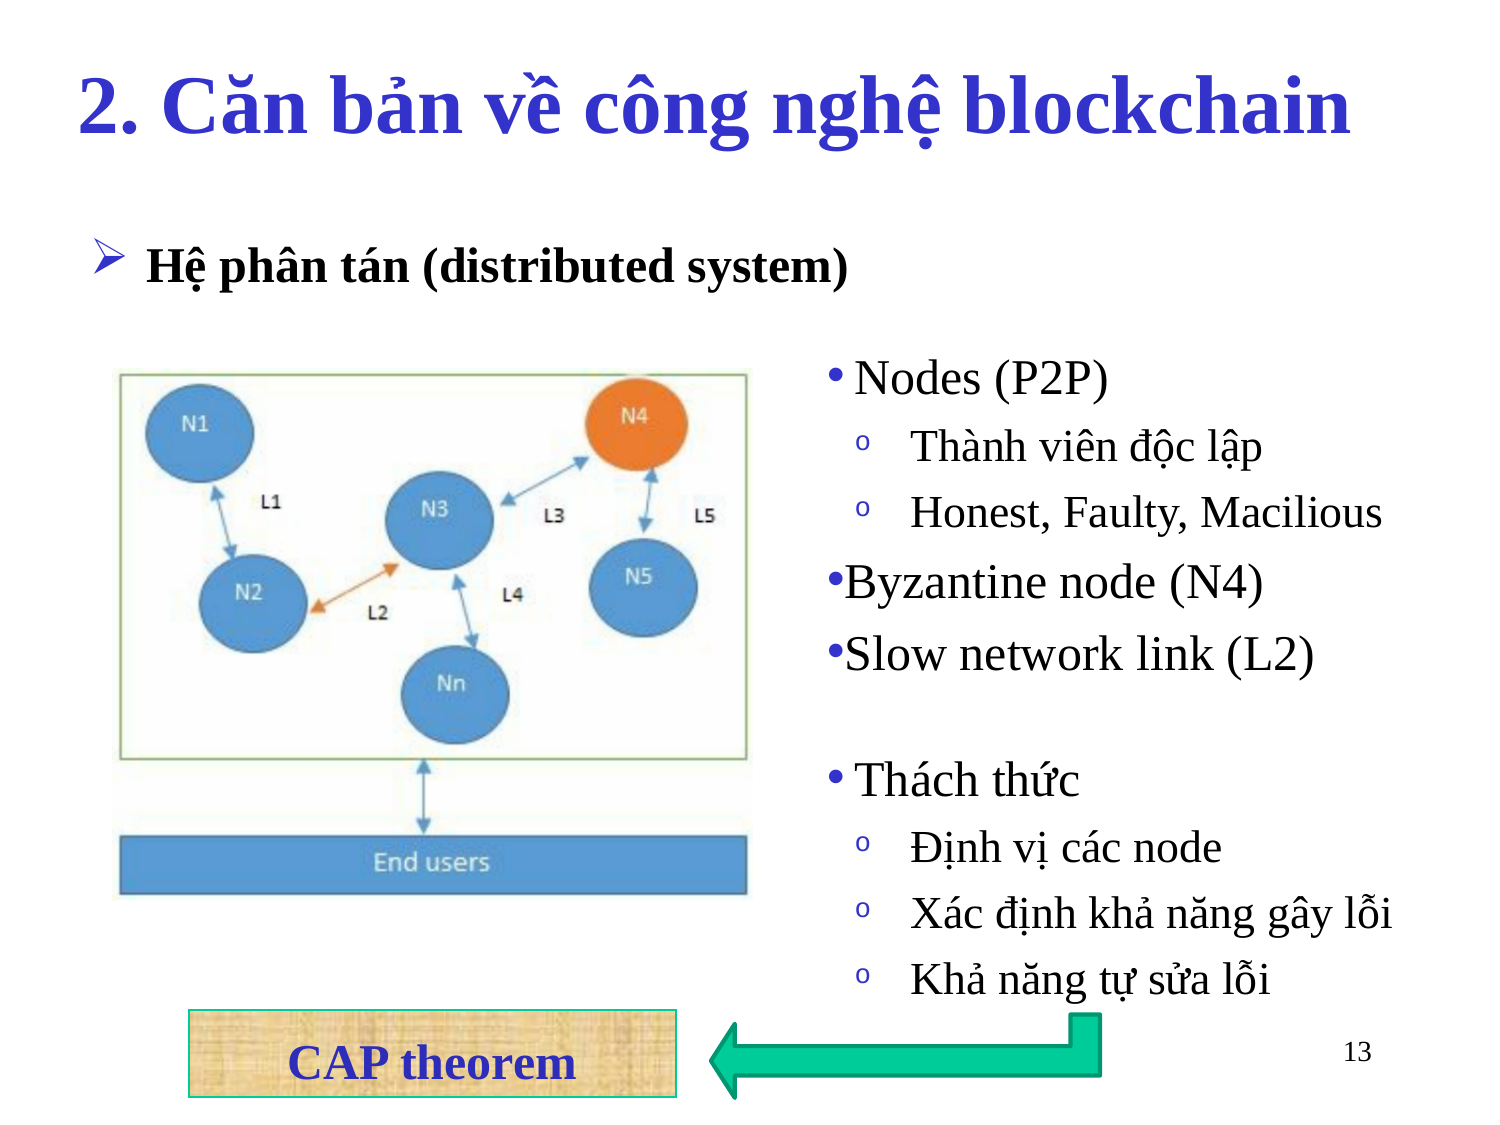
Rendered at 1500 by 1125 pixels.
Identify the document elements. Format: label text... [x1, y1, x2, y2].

picture [112, 368, 753, 905]
text_box [709, 1012, 1103, 1100]
text_box Thách thức Định vị các node Xác định khả năng gây lỗi Khả năng tự sửa lỗi [812, 726, 1475, 1012]
title 2. Căn bản về công nghệ blockchain [62, 37, 1388, 163]
text_box Nodes (P2P) Thành viên độc lập Honest, Faulty, Macilious Byzantine node (N4) Slow network link (L2) [812, 324, 1475, 726]
text_box Hệ phân tán (distributed system) [74, 224, 1425, 300]
text_box CAP theorem [188, 1010, 677, 1097]
slide_number 13 [1074, 1024, 1388, 1101]
